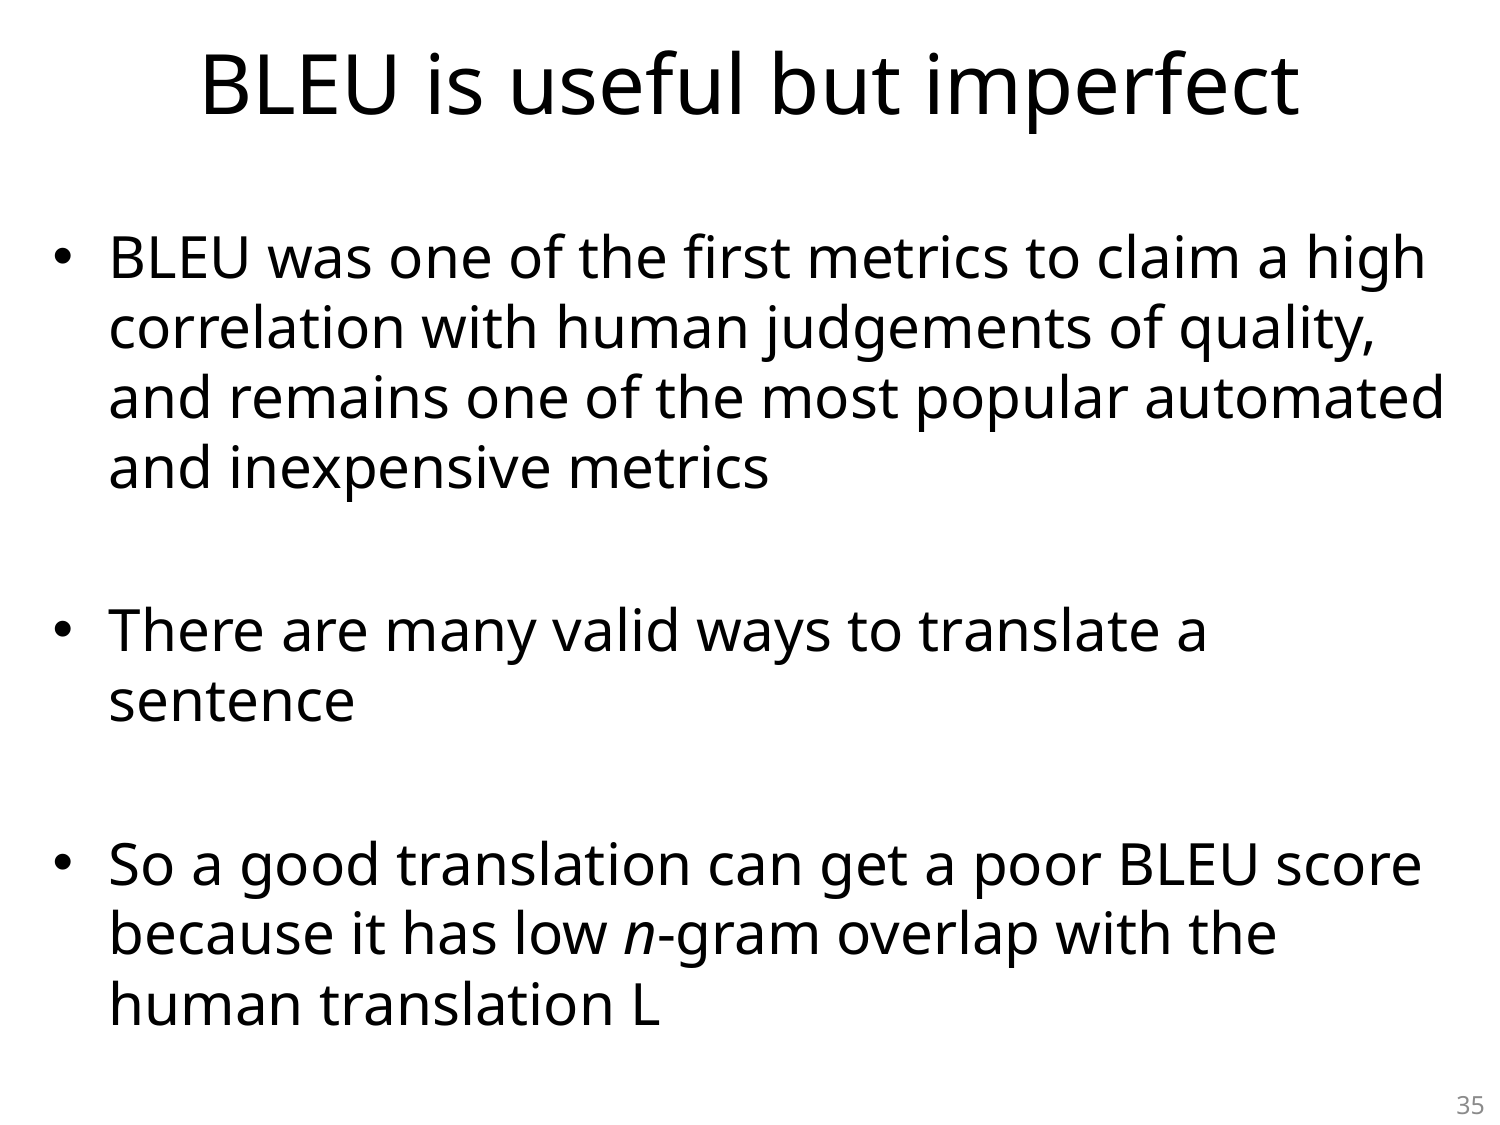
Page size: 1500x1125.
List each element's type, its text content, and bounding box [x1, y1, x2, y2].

list BLEU was one of the first metrics to claim a high correlation with human judgements of quality, and remains one of the most popular automated and inexpensive metrics There are many valid ways to translate a sentence So a good translation can get a poor BLEU score because it has low n-gram overlap with the human translation L [37, 212, 1463, 1075]
slide_number 35 [1149, 1087, 1500, 1125]
title BLEU is useful but imperfect [0, 0, 1500, 163]
